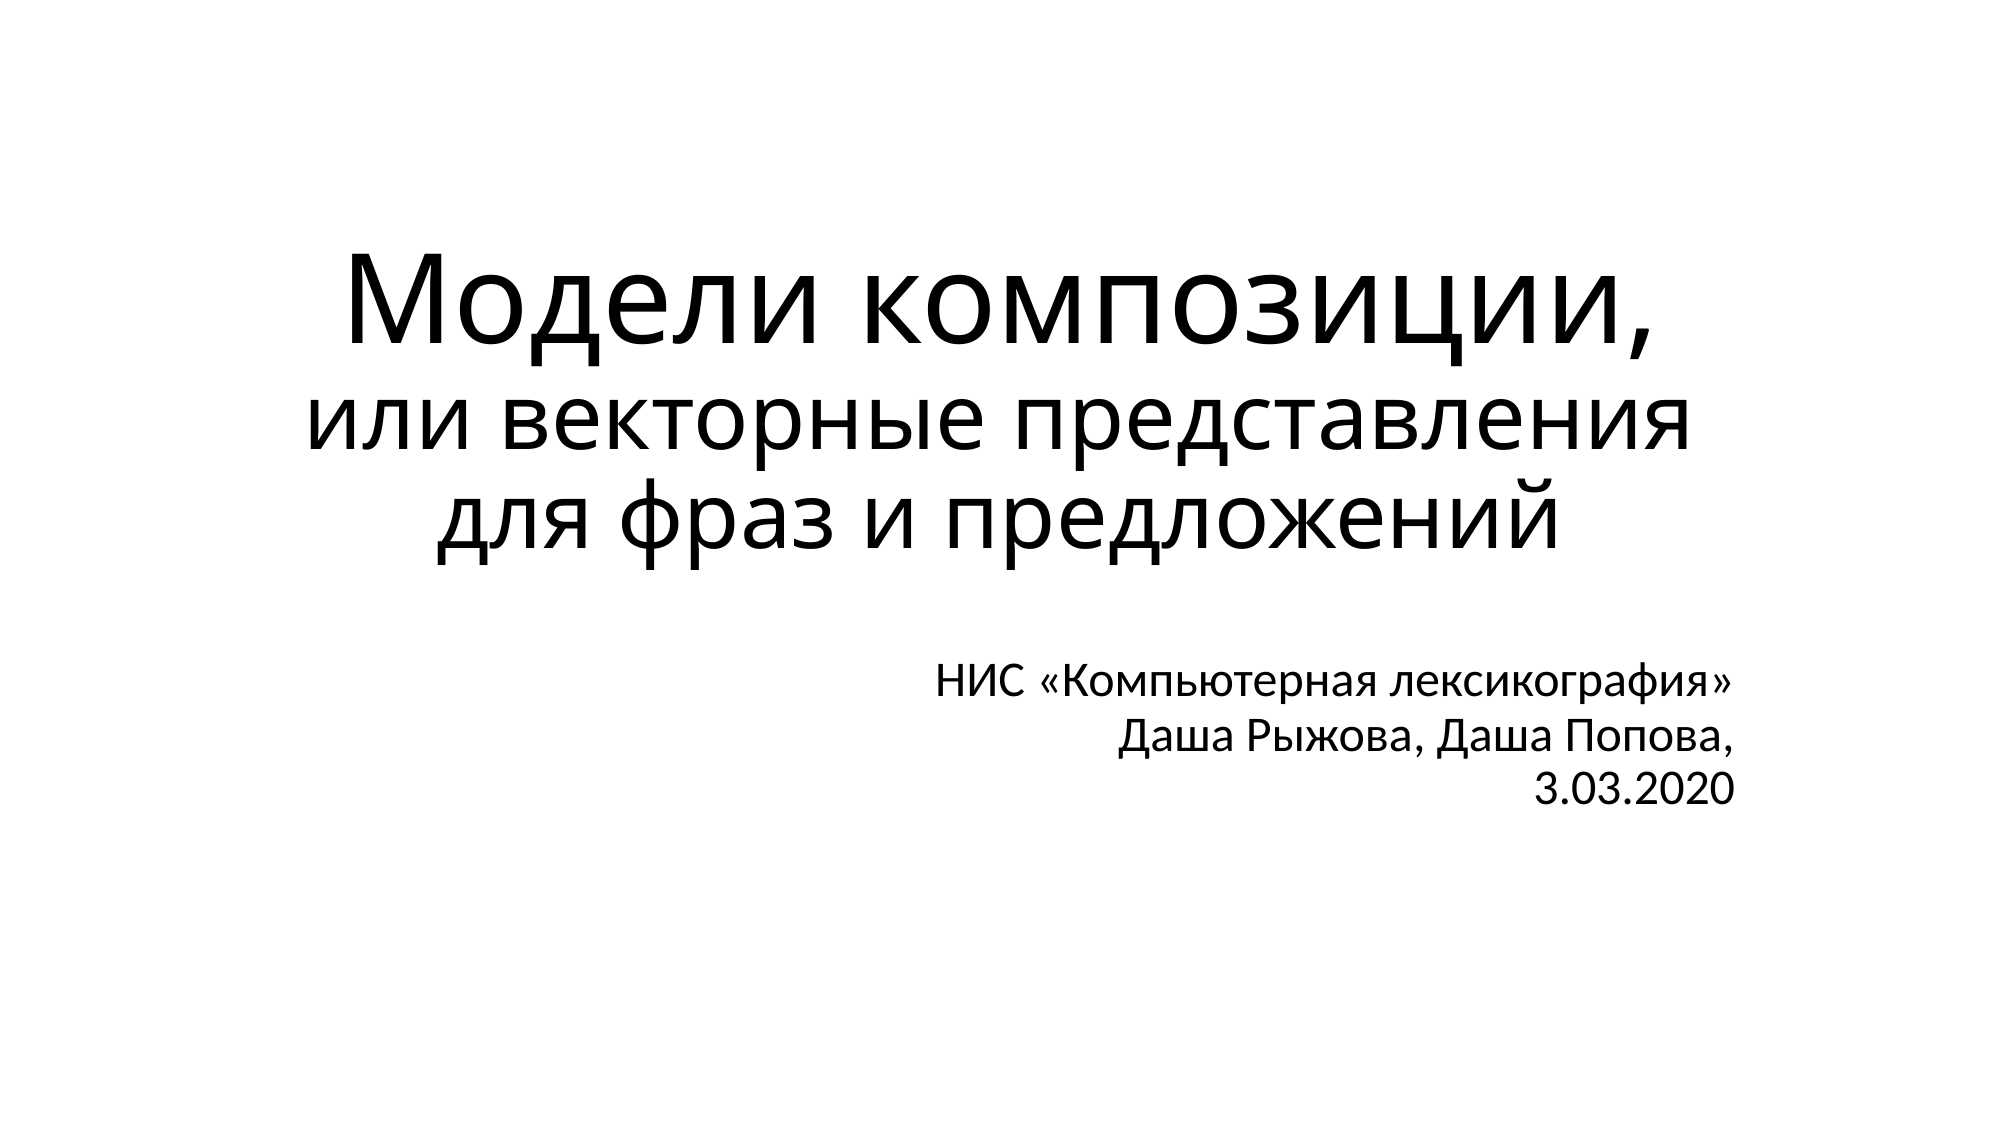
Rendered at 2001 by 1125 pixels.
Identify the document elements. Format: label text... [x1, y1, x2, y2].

subtitle НИС «Компьютерная лексикография» Даша Рыжова, Даша Попова, 3.03.2020 [249, 646, 1750, 918]
title Модели композиции, или векторные представления для фраз и предложений [249, 184, 1750, 576]
